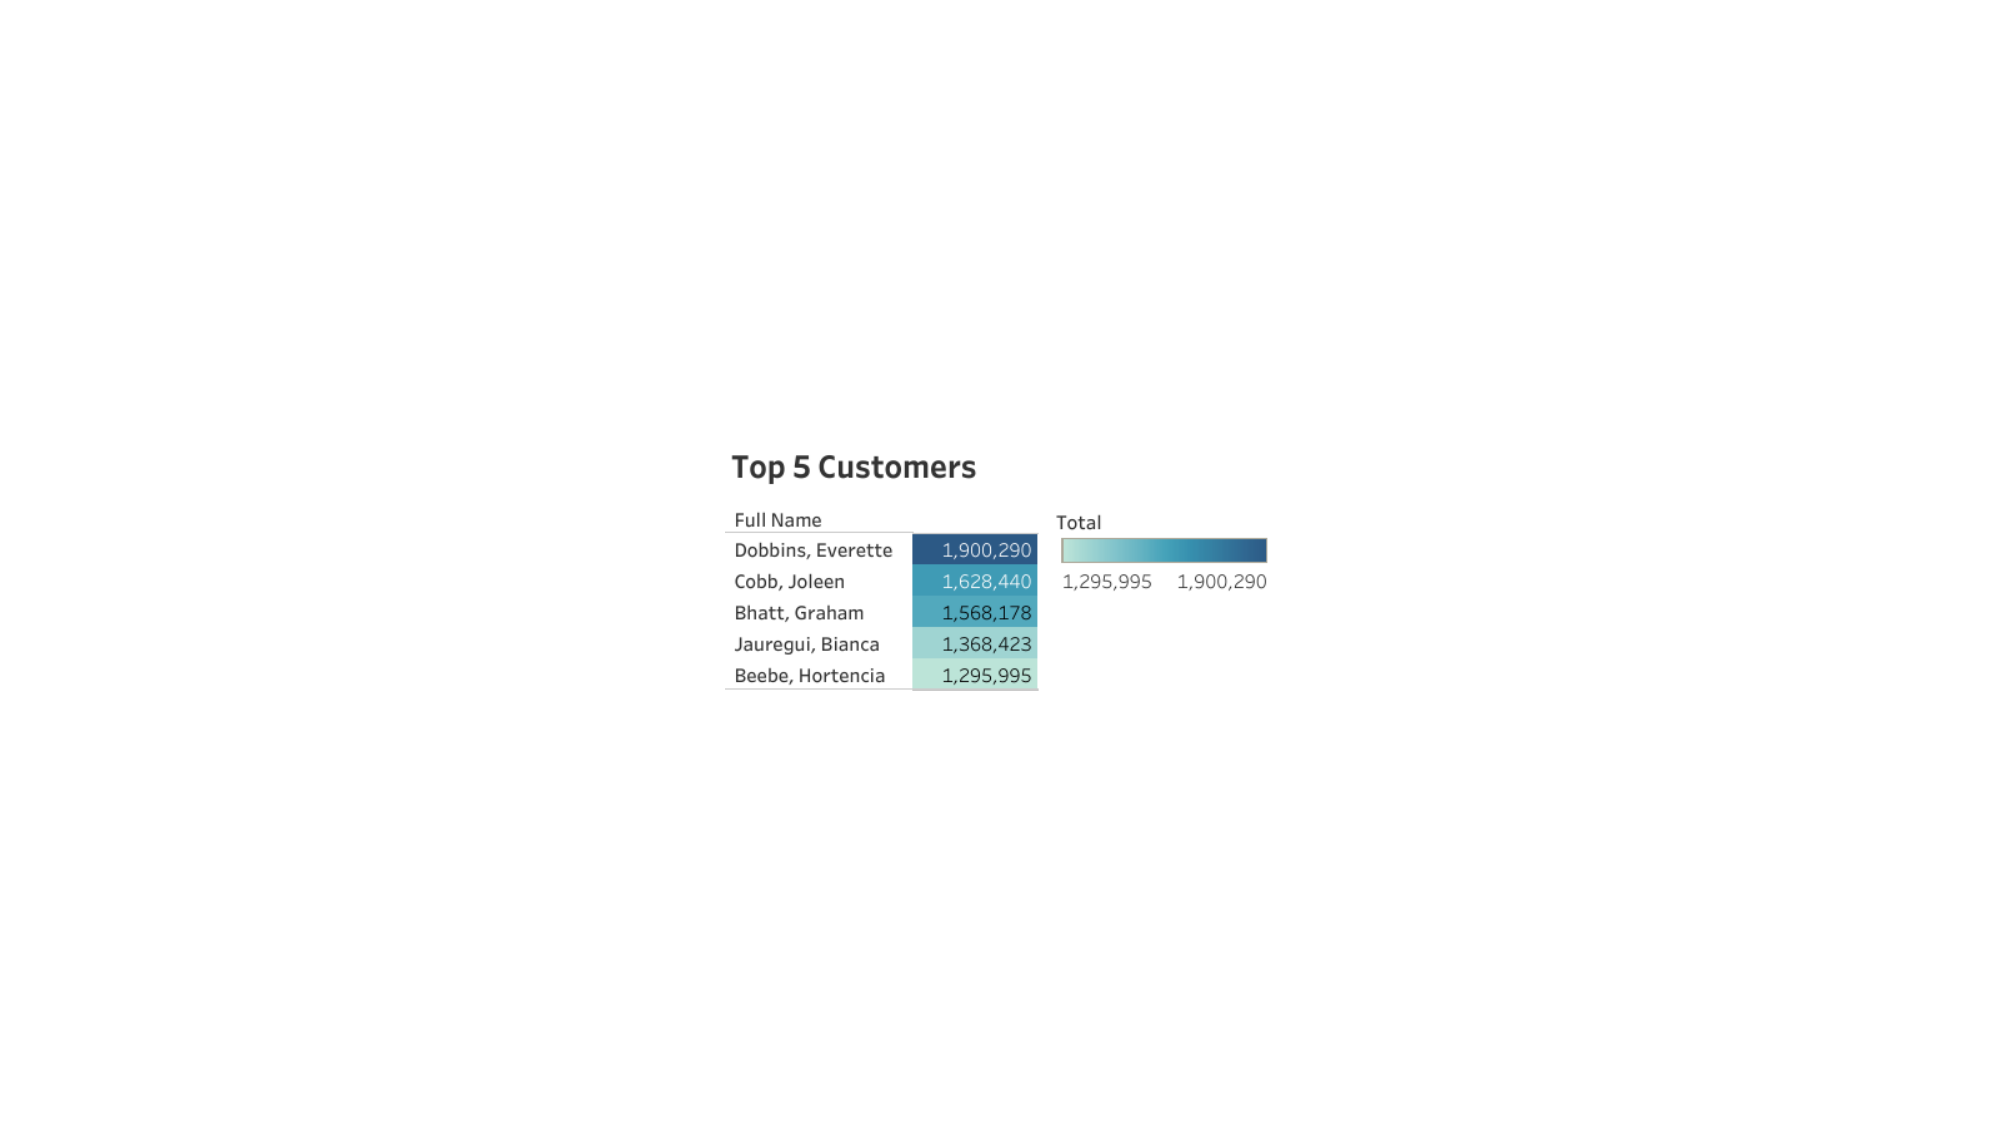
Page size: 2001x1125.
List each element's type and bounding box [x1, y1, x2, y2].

picture [724, 434, 1275, 691]
